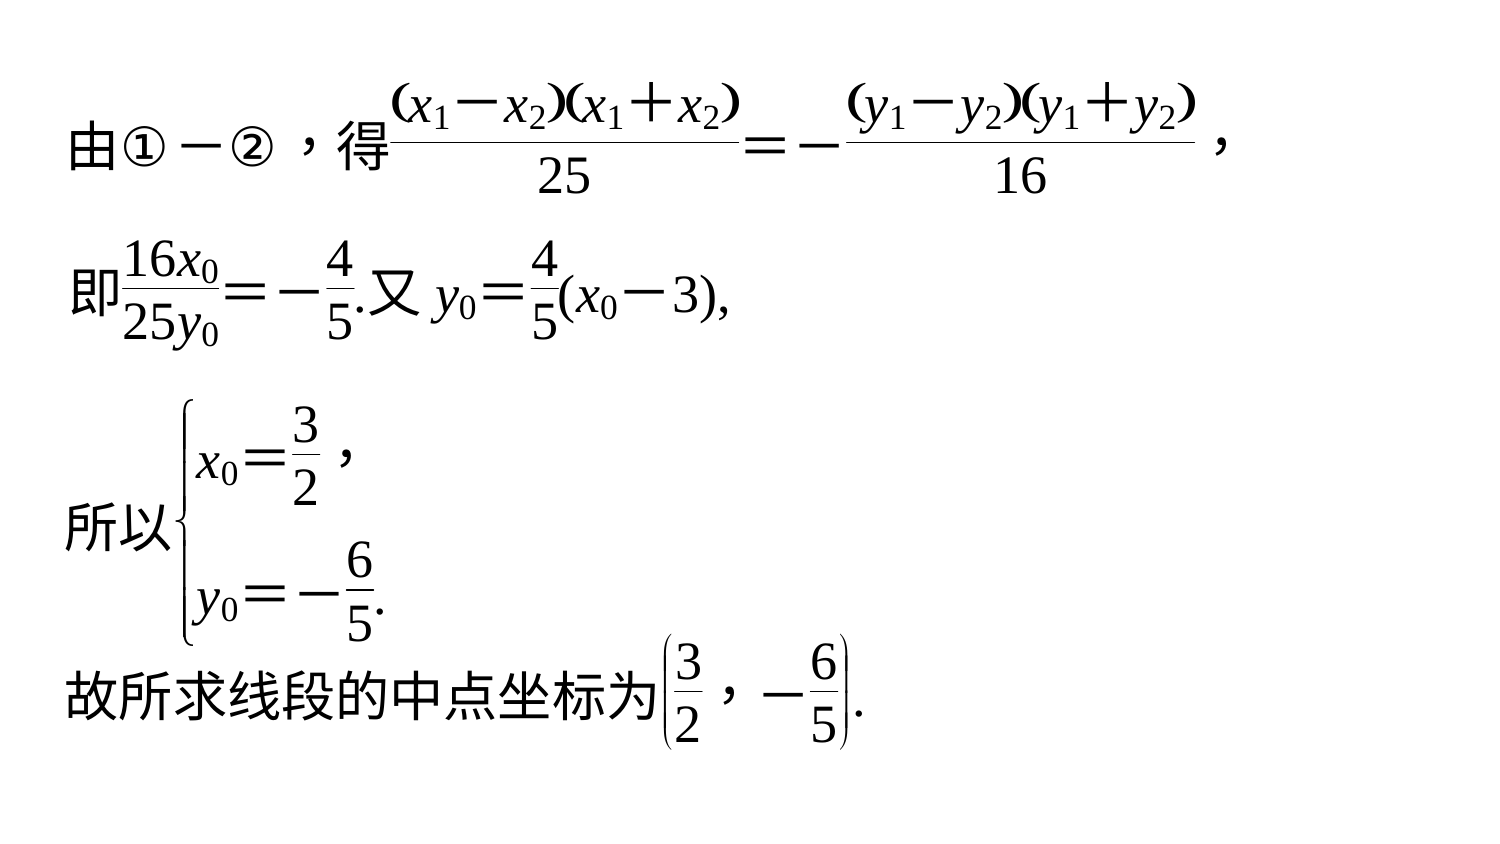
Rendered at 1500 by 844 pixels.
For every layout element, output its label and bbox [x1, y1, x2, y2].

text_box [64, 379, 1377, 718]
text_box [64, 629, 1326, 802]
text_box [65, 67, 1360, 227]
text_box [68, 227, 1362, 378]
